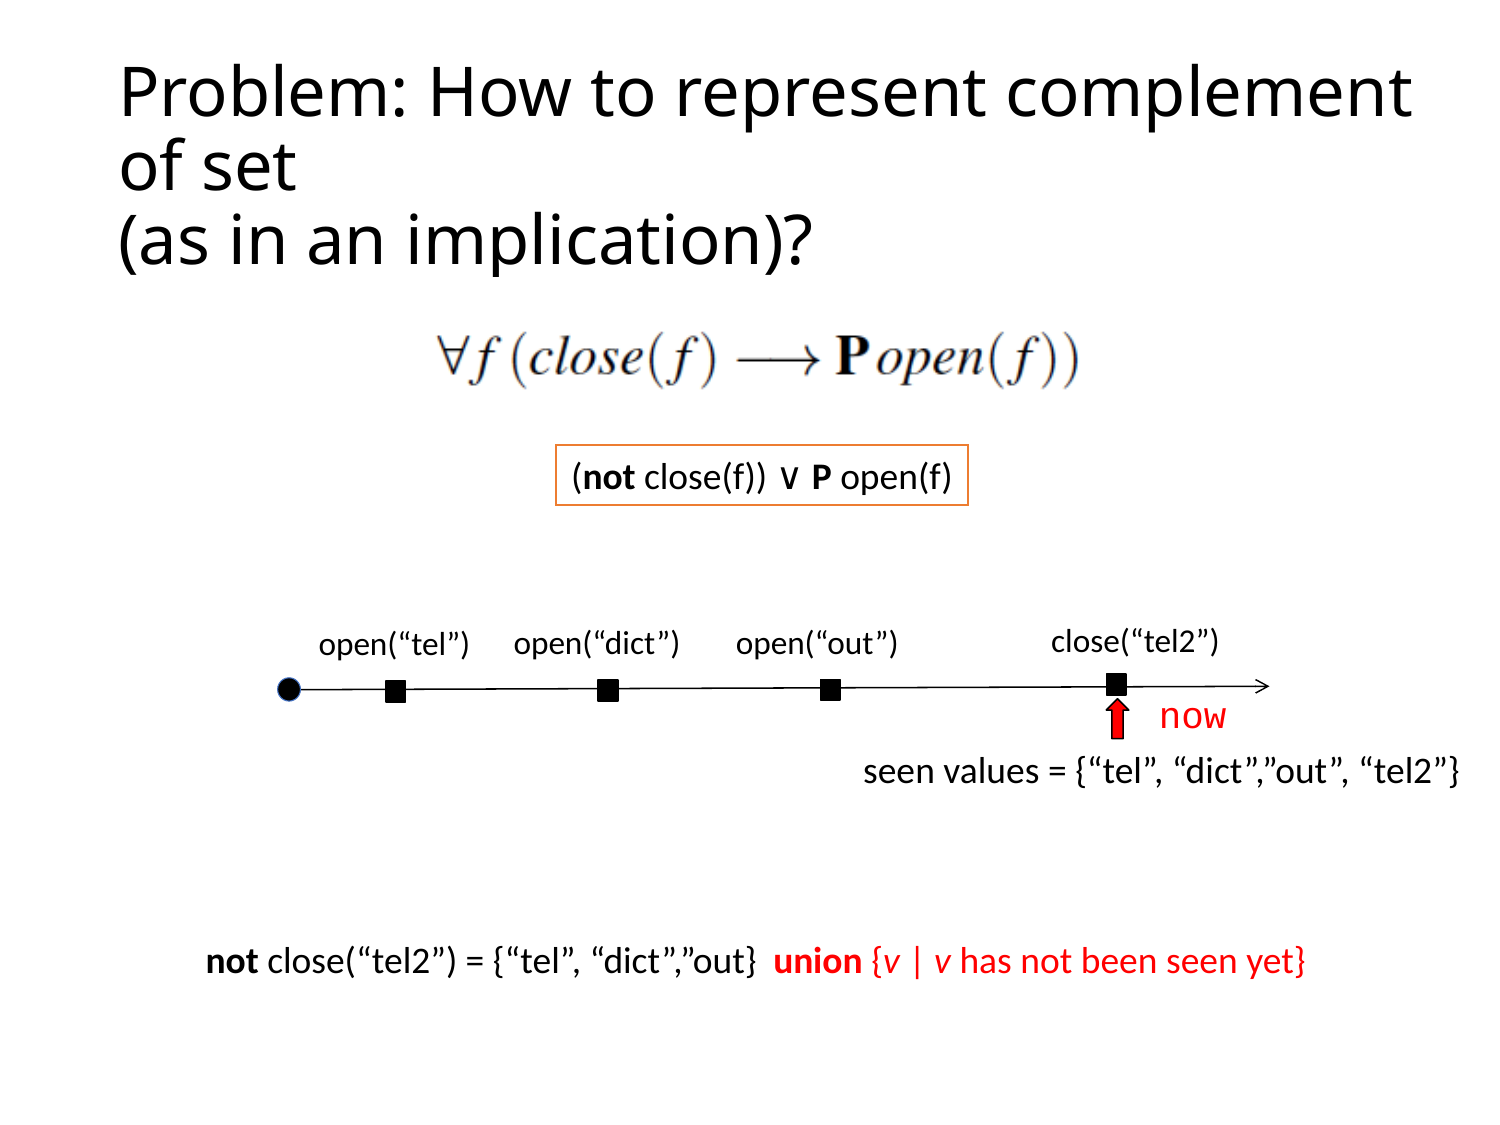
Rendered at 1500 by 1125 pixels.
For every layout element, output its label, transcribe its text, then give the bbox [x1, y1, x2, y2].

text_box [277, 611, 1488, 799]
picture [346, 277, 1146, 443]
text_box (not close(f)) ∨ P open(f) [555, 444, 969, 506]
text_box not close(“tel2”) = {“tel”, “dict”,”out} [190, 929, 758, 989]
title Problem: How to represent complement of set (as in an implication)? [103, 59, 1463, 278]
text_box union {v | v has not been seen yet} [758, 929, 1338, 989]
